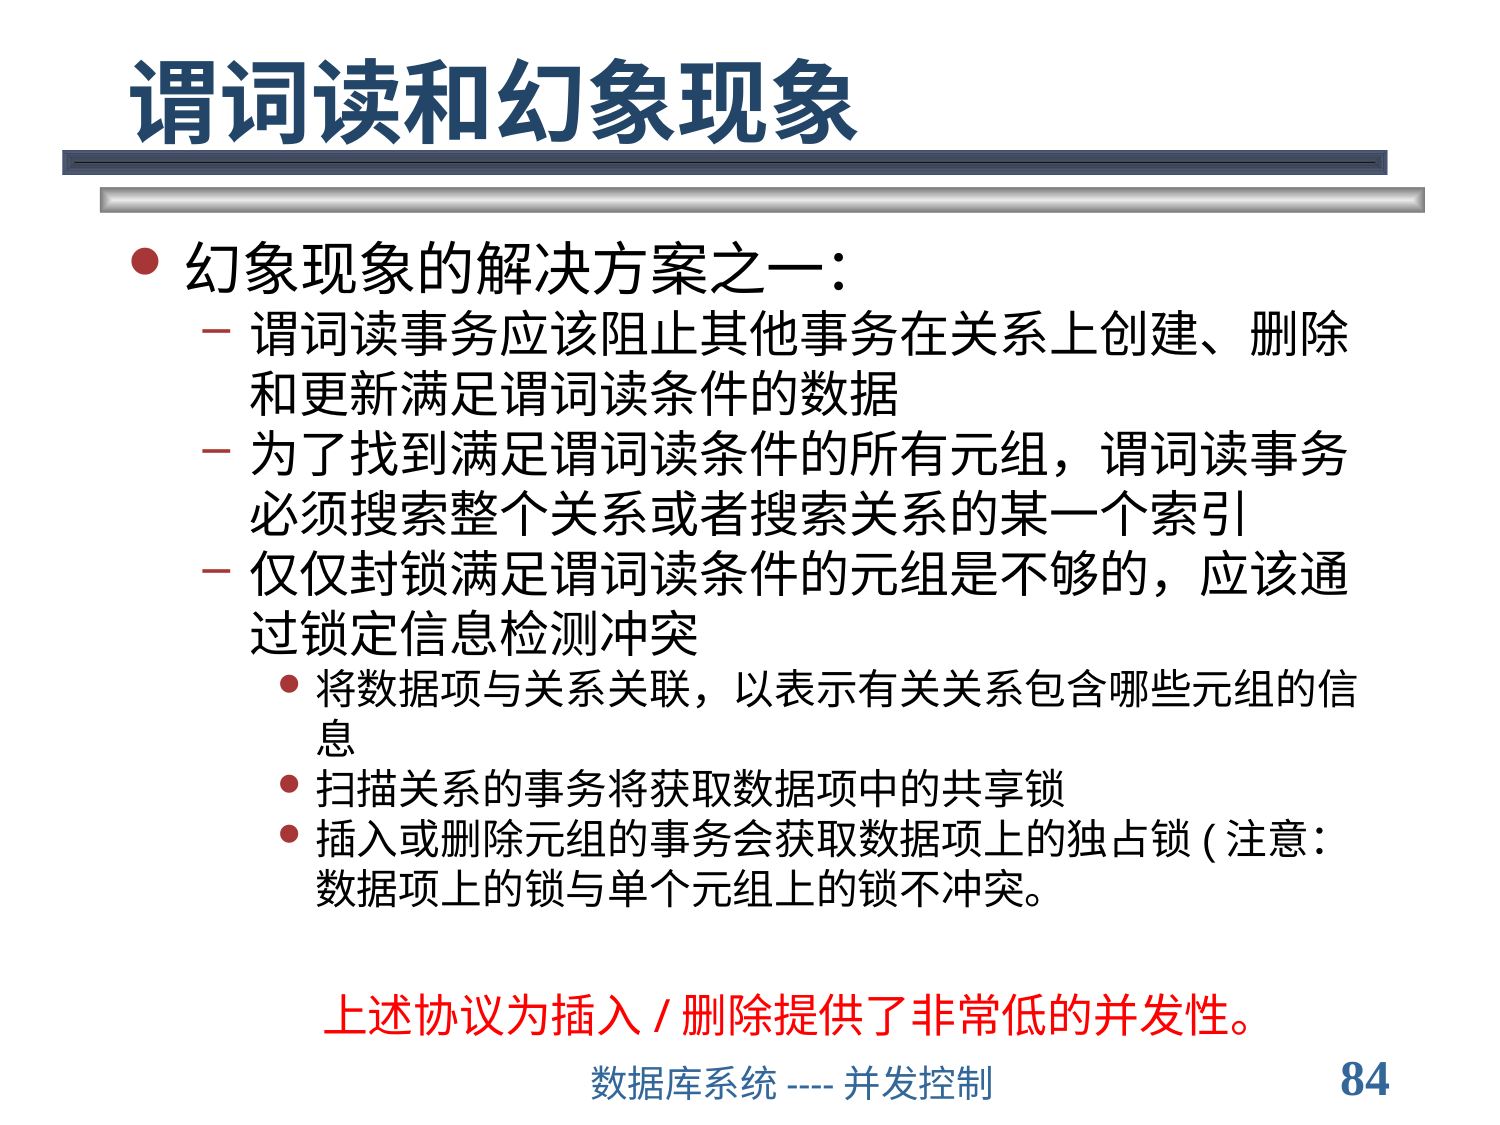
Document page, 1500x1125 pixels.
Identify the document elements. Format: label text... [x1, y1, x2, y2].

title 谓词读和幻象现象 [112, 24, 1388, 163]
text_box 上述协议为插入/删除提供了非常低的并发性。 [307, 979, 1292, 1049]
list 幻象现象的解决方案之一： 谓词读事务应该阻止其他事务在关系上创建、删除和更新满足谓词读条件的数据 为了找到满足谓词读条件的所有元组，谓词读事务必须搜索整个关系或者搜索关系的某一个索引 仅仅封锁满足谓词读条件的元组是不够的，应该通过锁定信息检测冲突 将数据项与关系关联，以表示有关关系包含哪些元组的信息 扫描关系的事务将获取数据项中的共享锁 插入或删除元组的事务会获取数据项上的独占锁(注意：数据项上的锁与单个元组上的锁不冲突。 [112, 224, 1388, 941]
slide_number 84 [1324, 1049, 1489, 1101]
footer 数据库系统----并发控制 [574, 1062, 1188, 1113]
